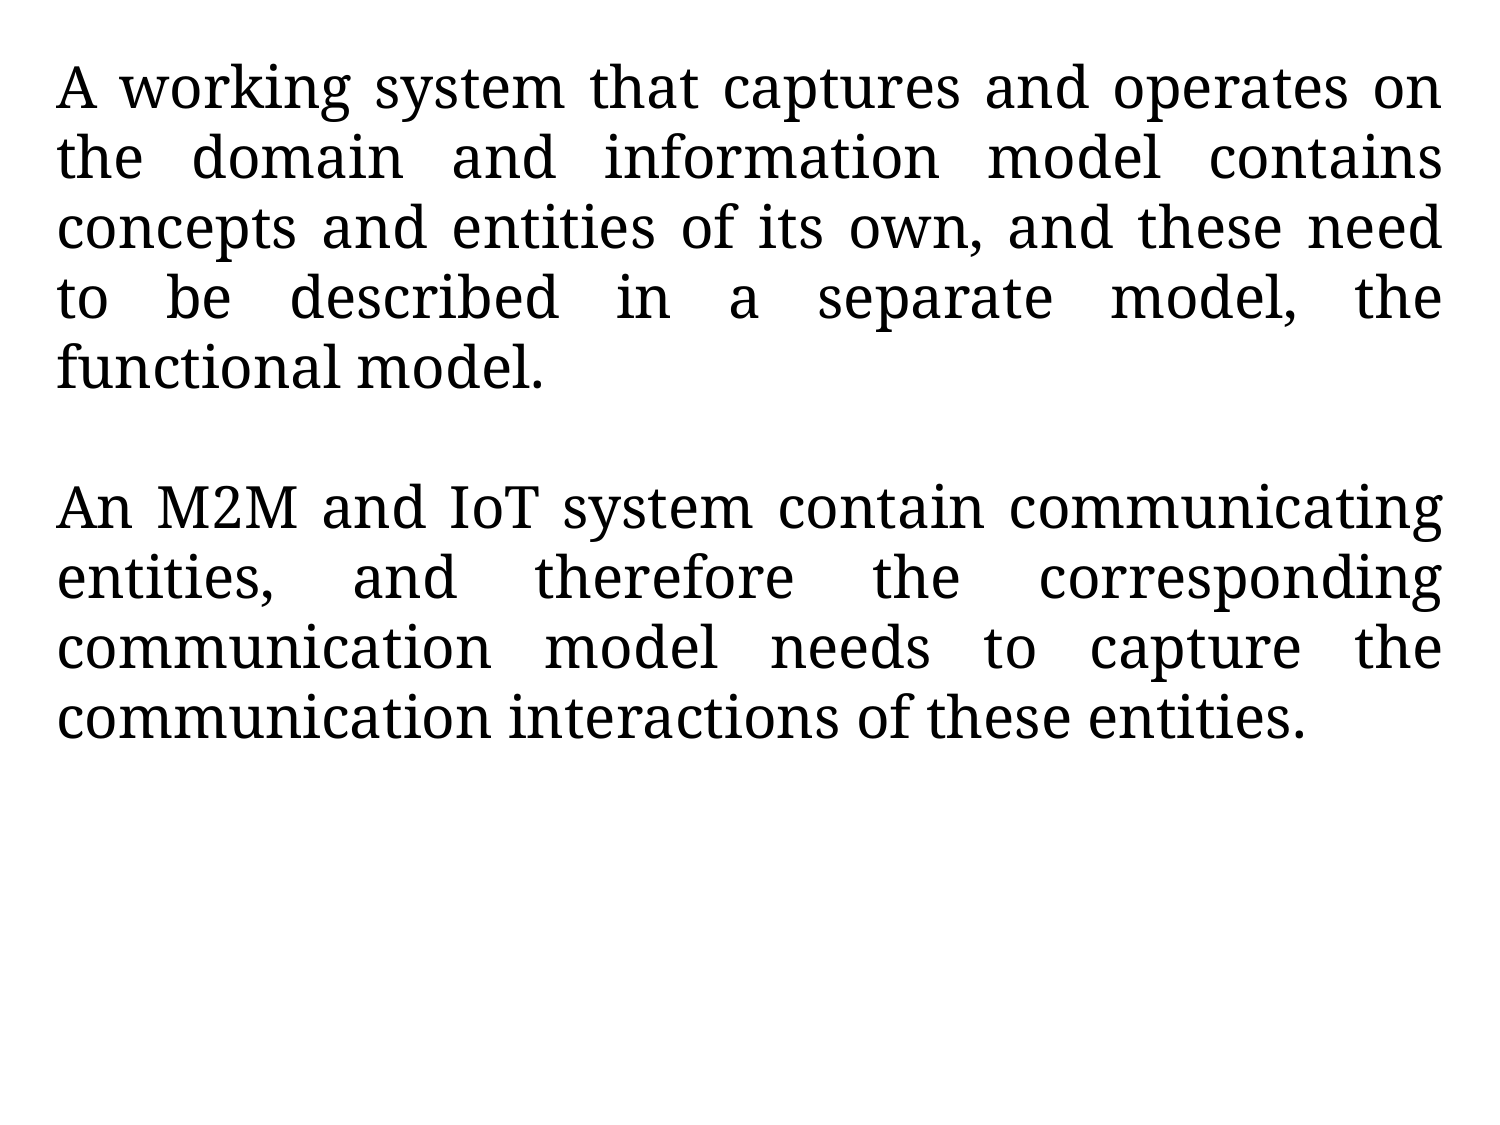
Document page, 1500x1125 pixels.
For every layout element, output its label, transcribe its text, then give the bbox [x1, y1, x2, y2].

text_box A working system that captures and operates on the domain and information model contains concepts and entities of its own, and these need to be described in a separate model, the functional model. An M2M and IoT system contain communicating entities, and therefore the corresponding communication model needs to capture the communication interactions of these entities. [41, 42, 1459, 828]
